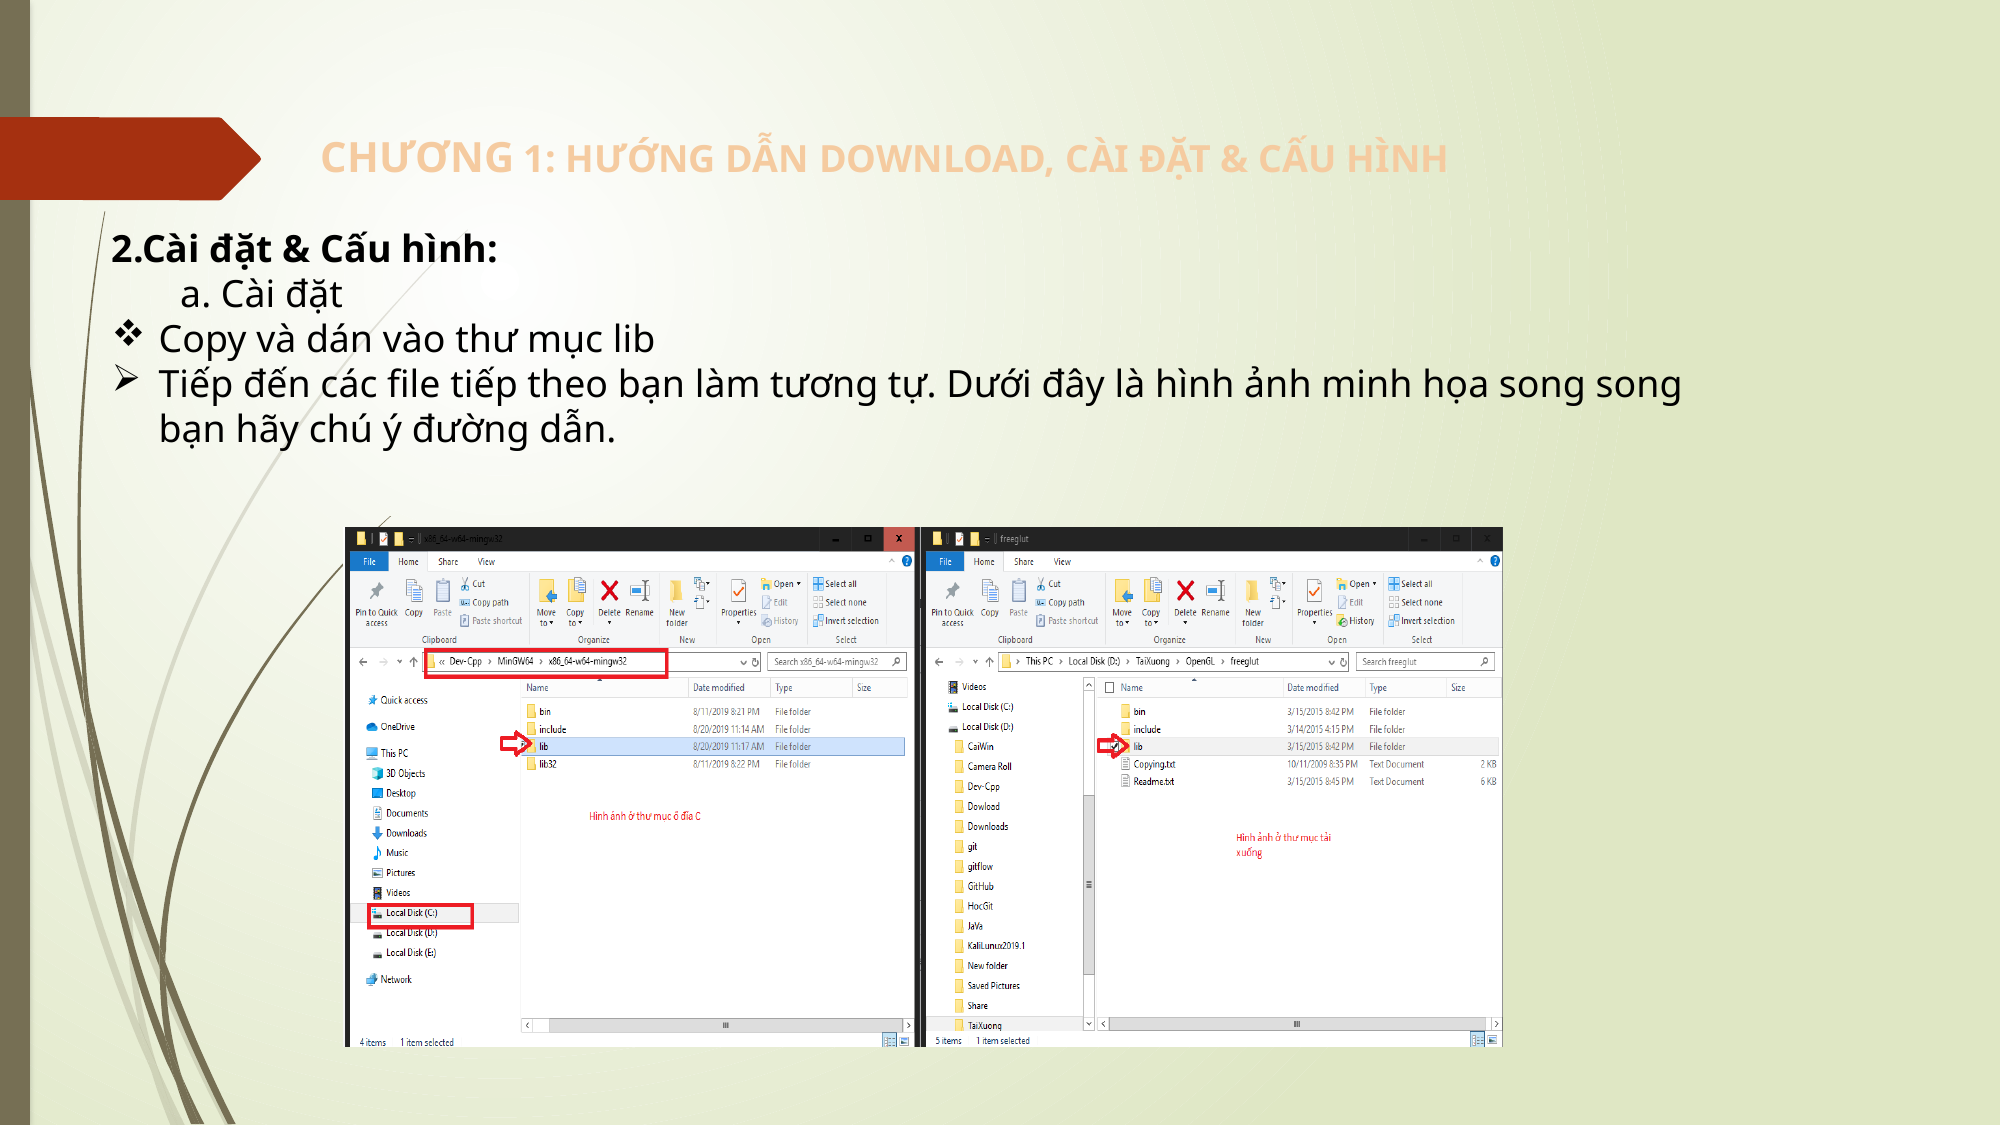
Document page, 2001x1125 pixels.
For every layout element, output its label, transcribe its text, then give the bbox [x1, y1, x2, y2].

picture [343, 527, 1503, 1048]
text_box CHƯƠNG 1: HƯỚNG DẪN DOWNLOAD, CÀI ĐẶT & CẤU HÌNH [305, 123, 1540, 217]
text_box 2.Cài đặt & Cấu hình: a. Cài đặt Copy và dán vào thư mục lib Tiếp đến các file tiếp theo bạn làm tương tự. Dưới đây là hình ảnh minh họa song song bạn hãy chú ý đường dẫn. [97, 217, 1749, 503]
